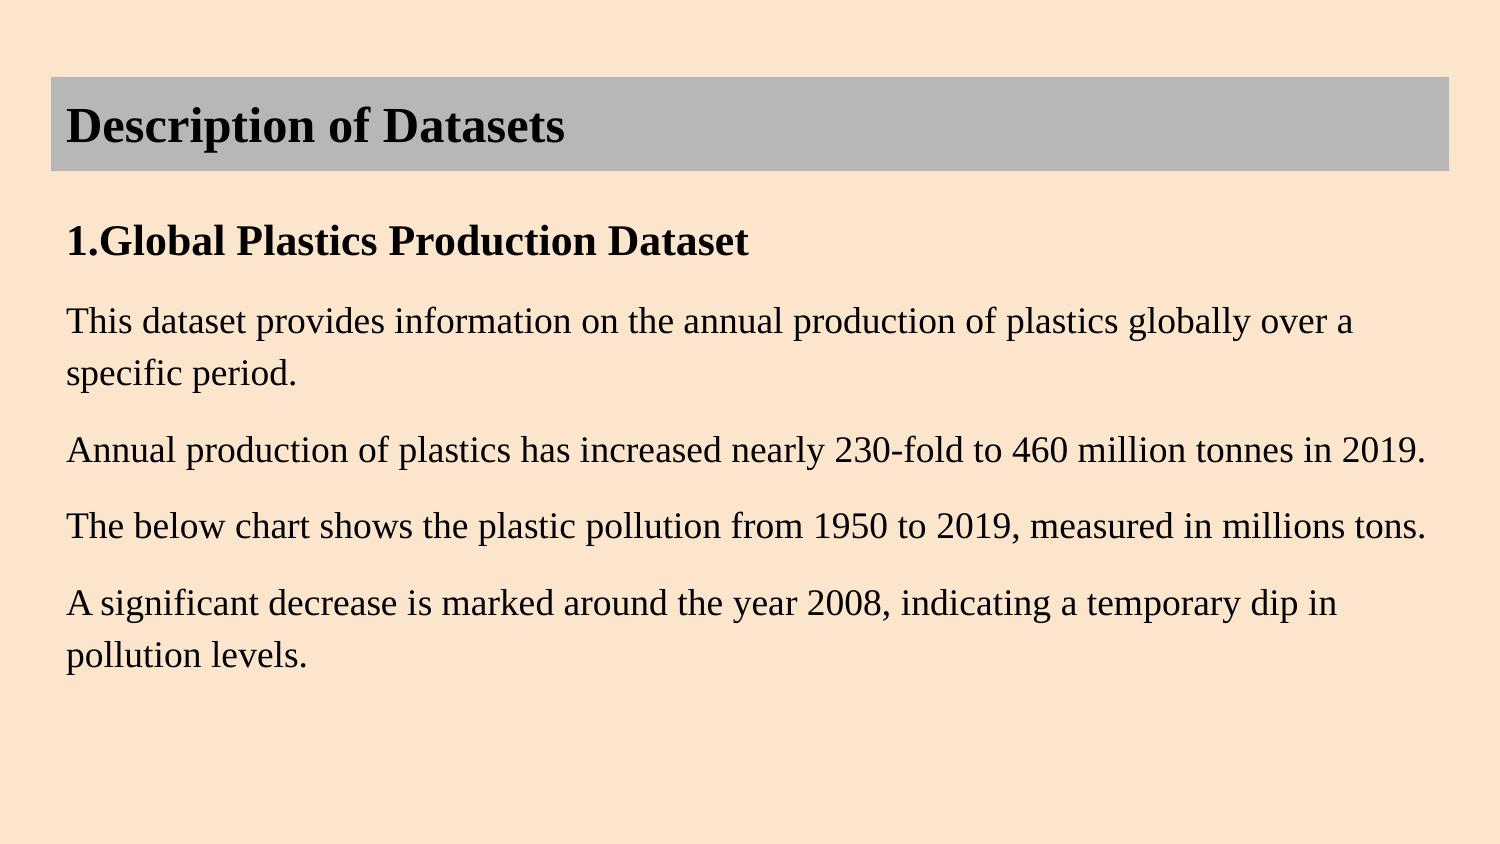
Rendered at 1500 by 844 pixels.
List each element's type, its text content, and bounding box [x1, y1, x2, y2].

list 1.Global Plastics Production Dataset This dataset provides information on the annual production of plastics globally over a specific period. Annual production of plastics has increased nearly 230-fold to 460 million tonnes in 2019. The below chart shows the plastic pollution from 1950 to 2019, measured in millions tons. A significant decrease is marked around the year 2008, indicating a temporary dip in pollution levels. [51, 189, 1449, 750]
title Description of Datasets [51, 77, 1449, 172]
